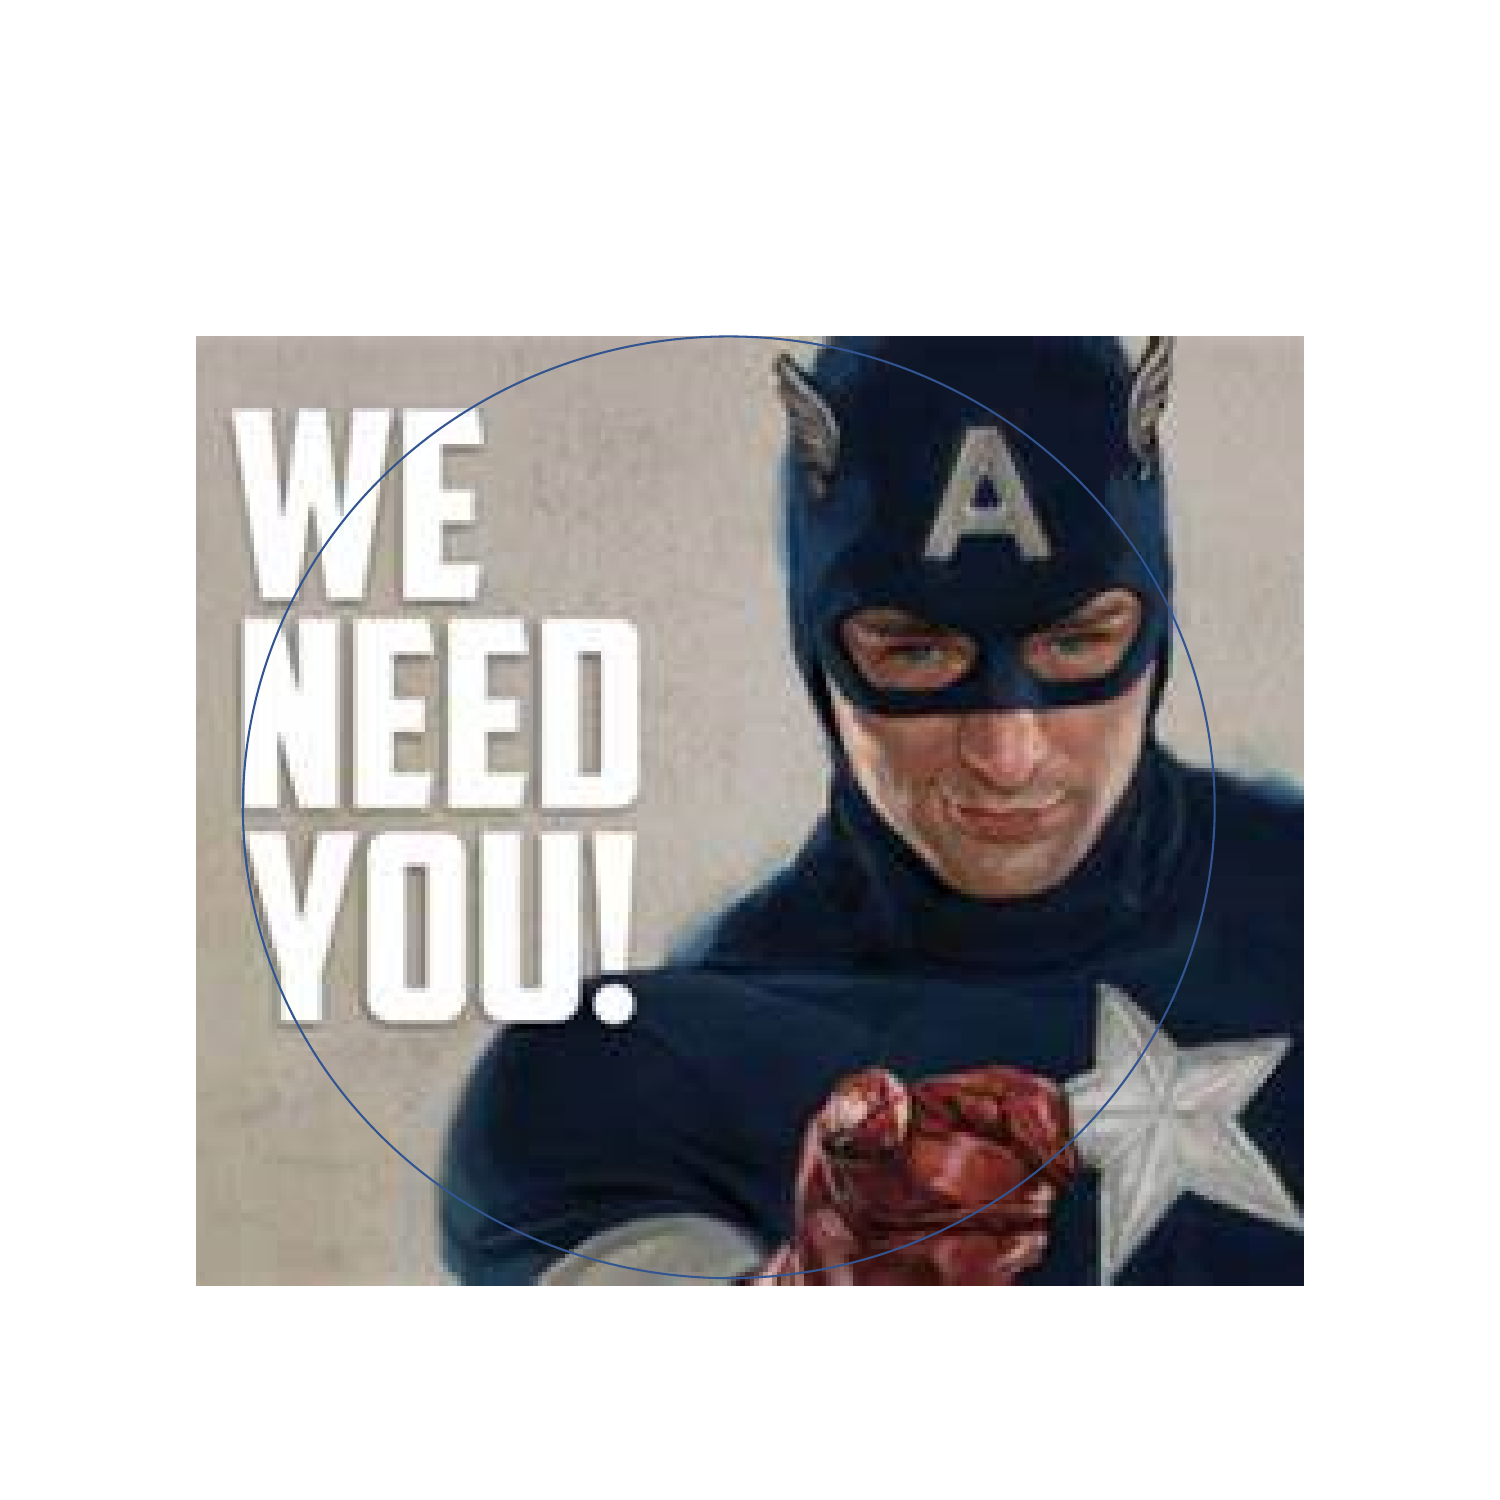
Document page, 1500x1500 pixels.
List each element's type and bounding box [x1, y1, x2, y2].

picture [196, 336, 1304, 1286]
